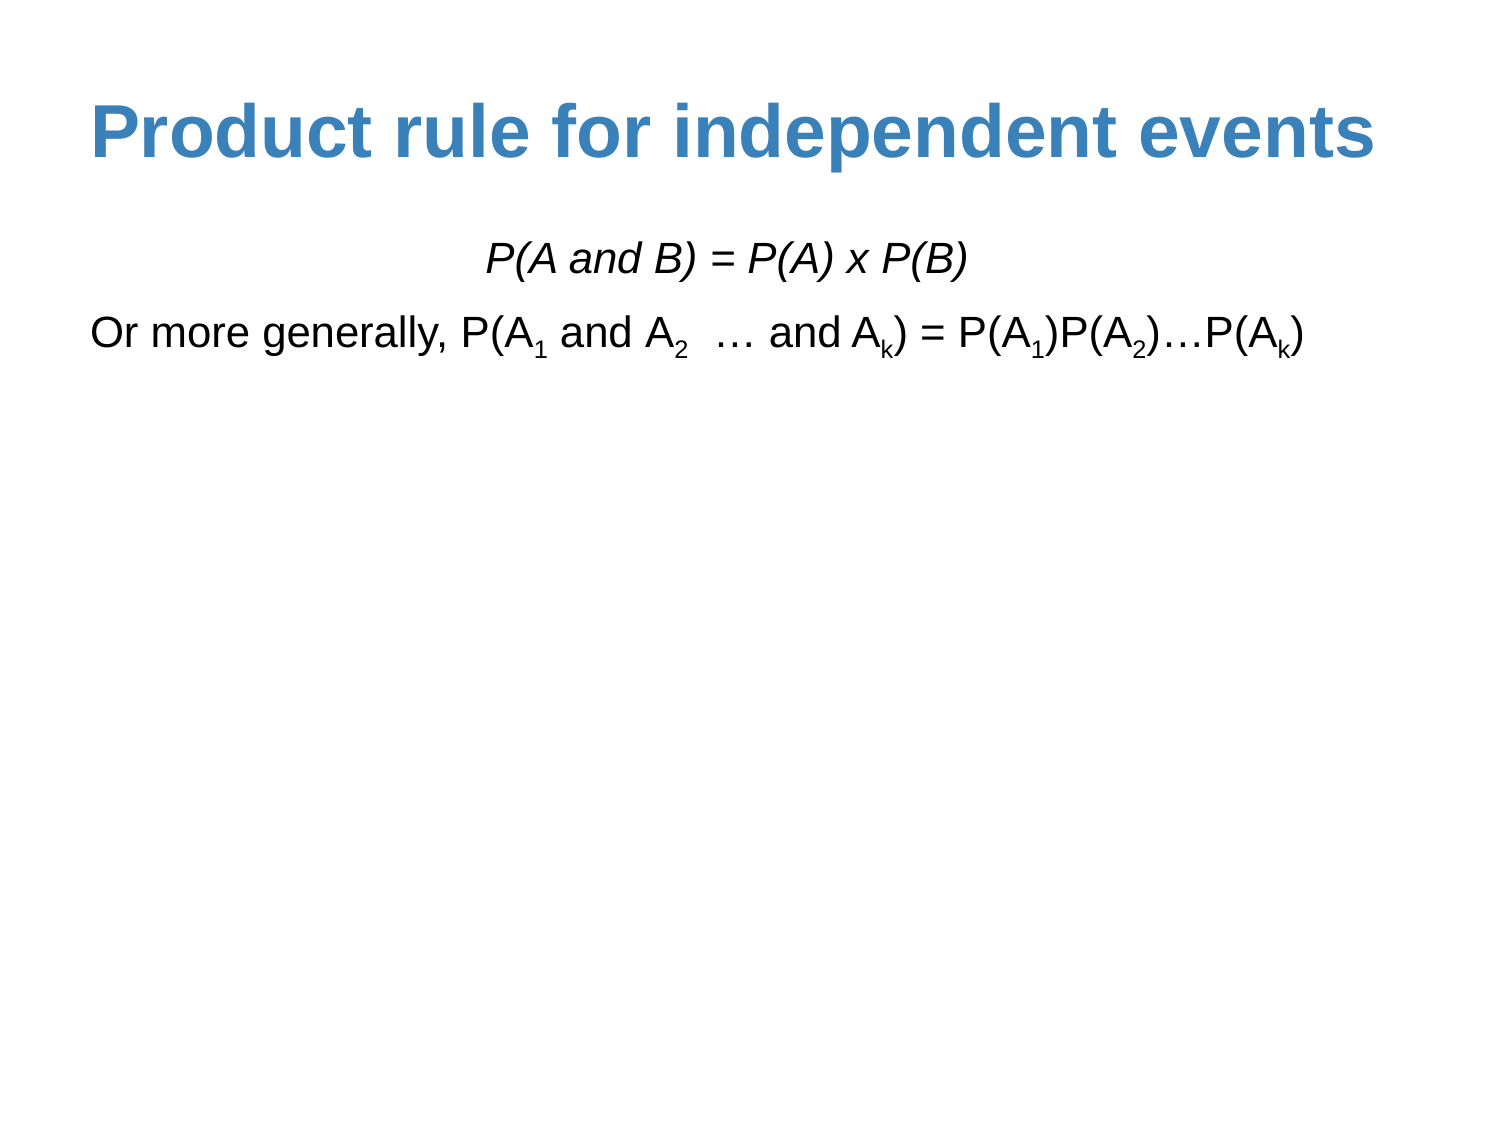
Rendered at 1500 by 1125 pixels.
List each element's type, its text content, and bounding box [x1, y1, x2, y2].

list P(A and B) = P(A) x P(B) Or more generally, P(A1 and A2 … and Ak) = P(A1)P(A2)…P(Ak) [75, 207, 1380, 345]
title Product rule for independent events [75, 0, 1425, 188]
